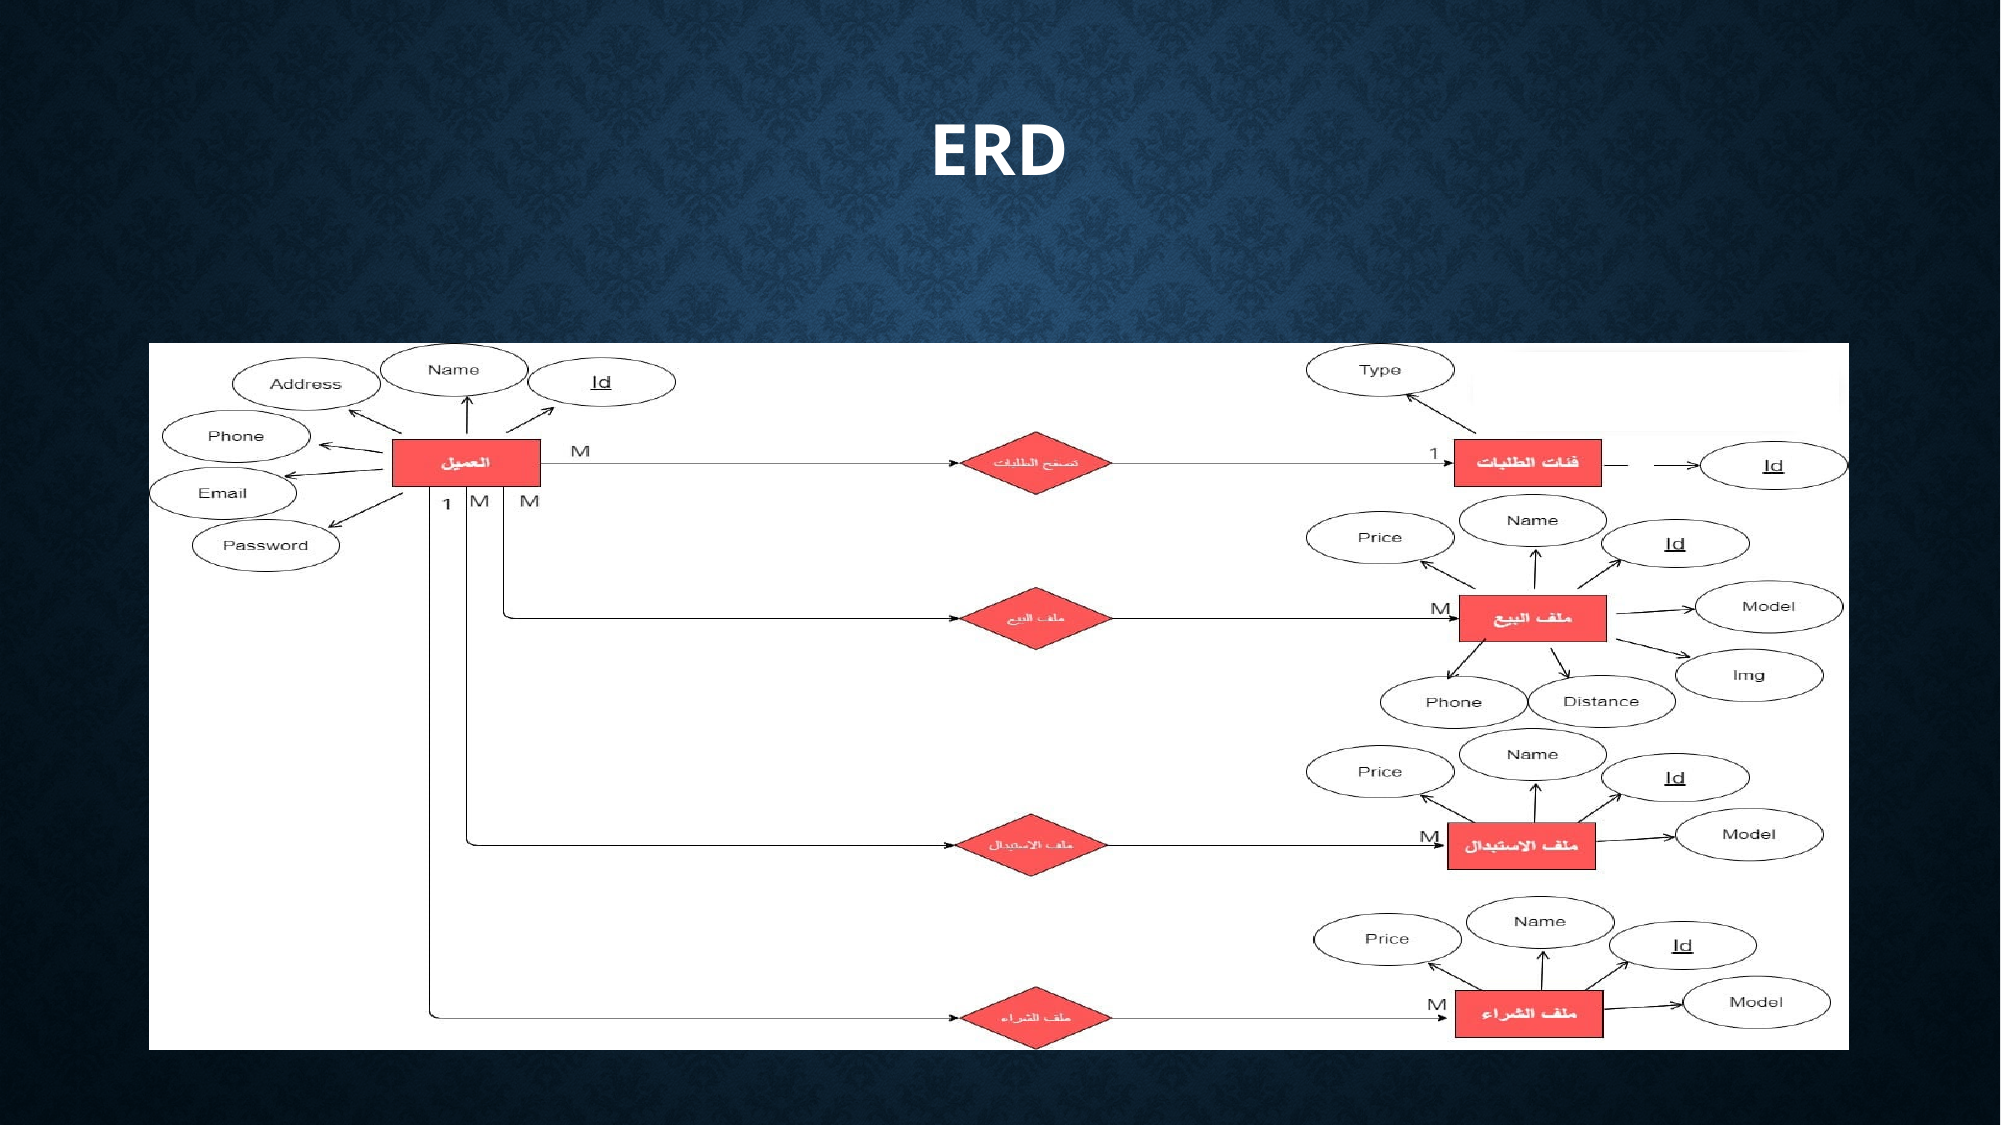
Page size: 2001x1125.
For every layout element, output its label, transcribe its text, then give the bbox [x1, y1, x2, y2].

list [149, 343, 1849, 1051]
title ERD [149, 99, 1849, 205]
